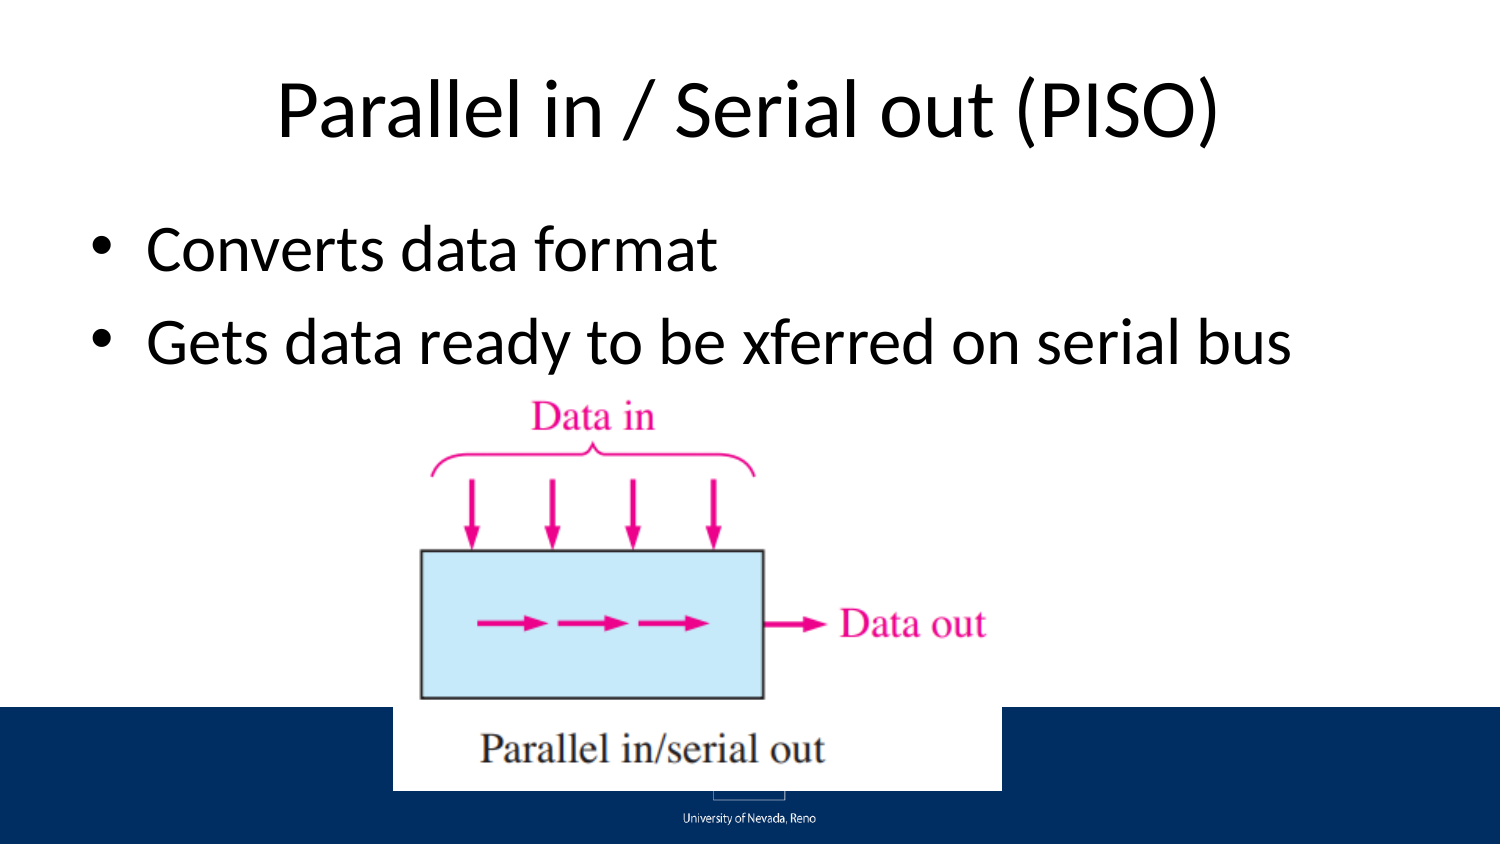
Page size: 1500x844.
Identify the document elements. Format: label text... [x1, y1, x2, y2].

title Parallel in / Serial out (PISO) [75, 33, 1425, 175]
picture [0, 383, 1500, 844]
list Converts data format Gets data ready to be xferred on serial bus [75, 196, 1425, 754]
